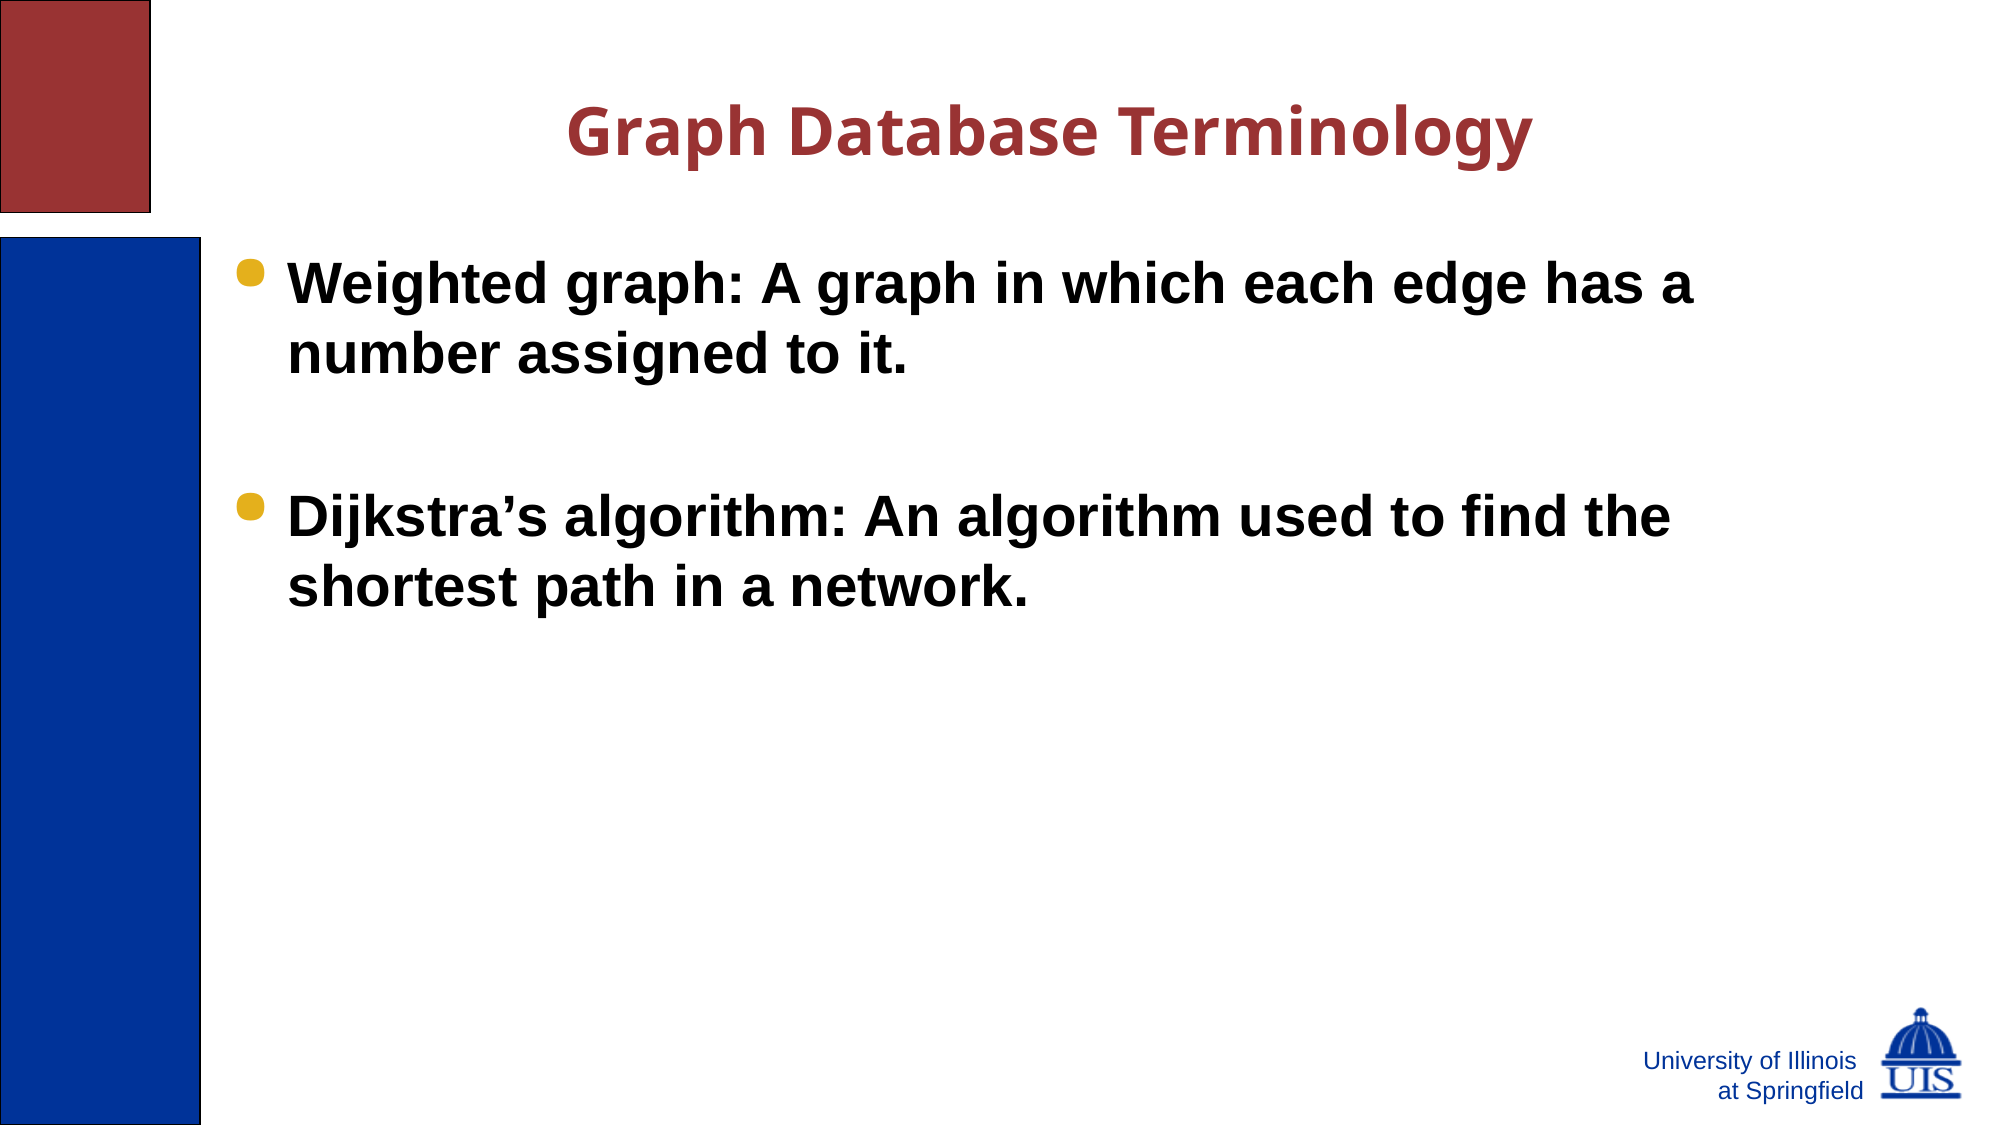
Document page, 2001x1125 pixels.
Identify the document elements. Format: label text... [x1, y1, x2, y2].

list Weighted graph: A graph in which each edge has a number assigned to it. Dijkstra’s algorithm: An algorithm used to find the shortest path in a network. [216, 237, 1901, 1005]
title Graph Database Terminology [200, 45, 1900, 213]
picture [1879, 1006, 1964, 1102]
